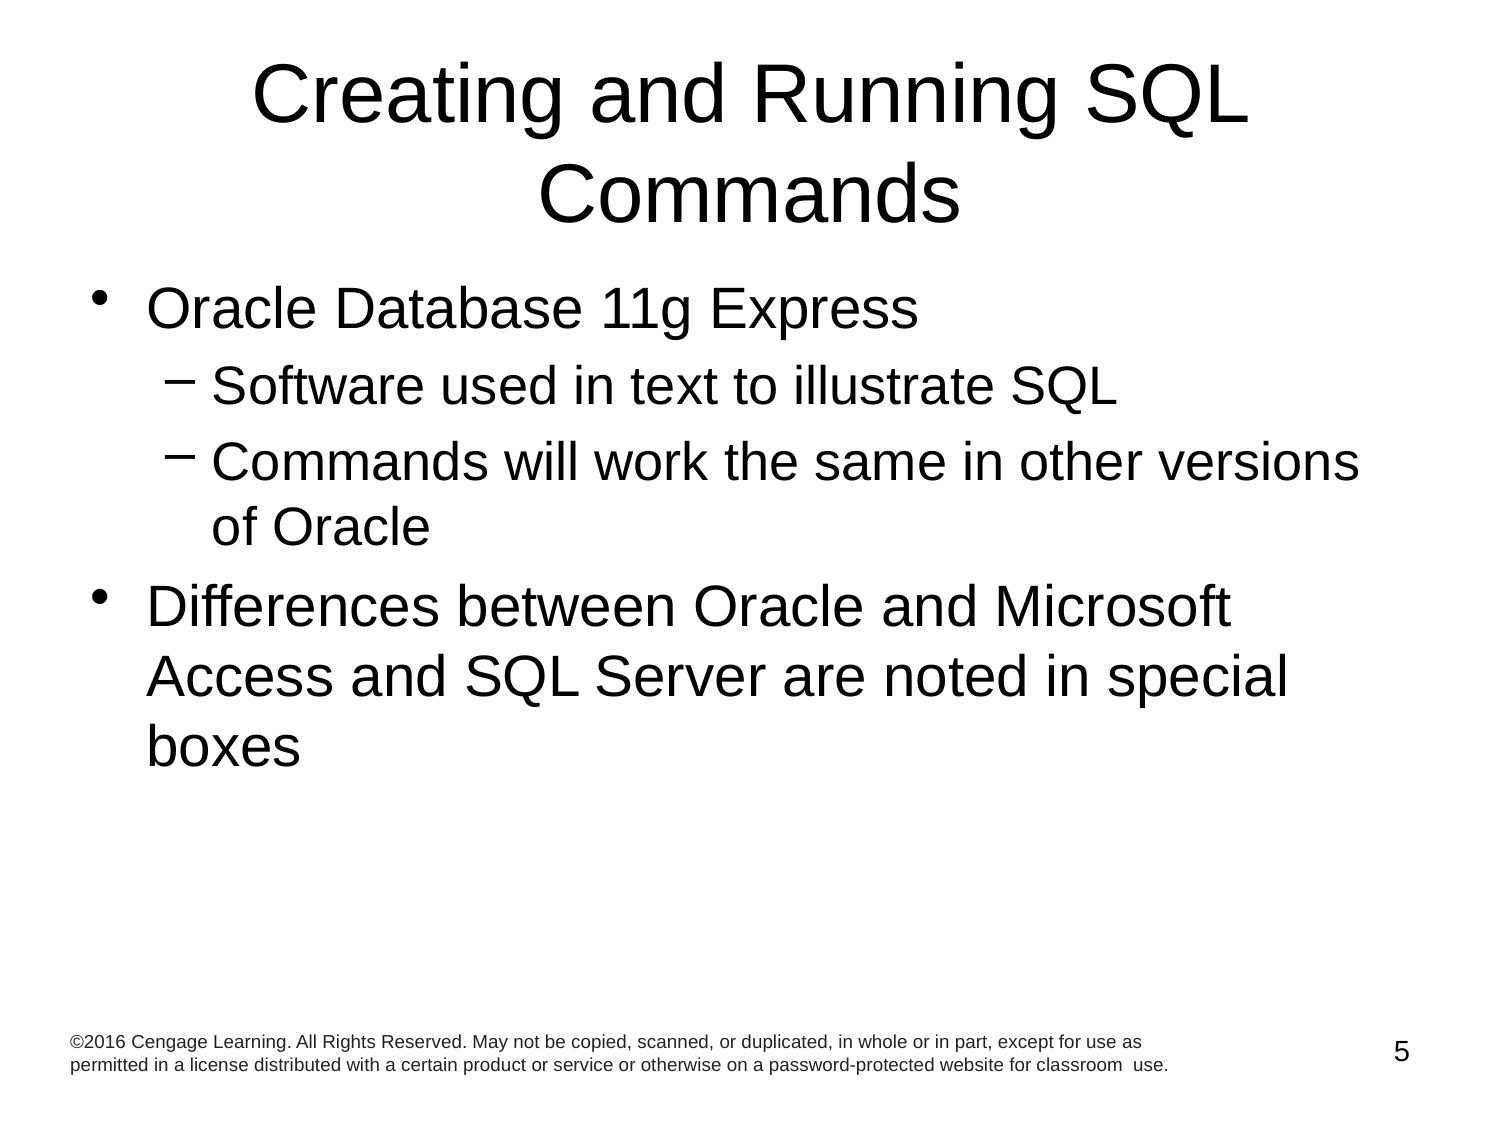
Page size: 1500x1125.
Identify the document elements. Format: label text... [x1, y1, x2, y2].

title Creating and Running SQL Commands [75, 45, 1425, 233]
list Oracle Database 11g Express Software used in text to illustrate SQL Commands will work the same in other versions of Oracle Differences between Oracle and Microsoft Access and SQL Server are noted in special boxes [75, 262, 1425, 1005]
footer ©2016 Cengage Learning. All Rights Reserved. May not be copied, scanned, or duplicated, in whole or in part, except for use as permitted in a license distributed with a certain product or service or otherwise on a password-protected website for classroom use. [54, 1022, 1238, 1098]
slide_number 5 [1262, 1024, 1426, 1103]
